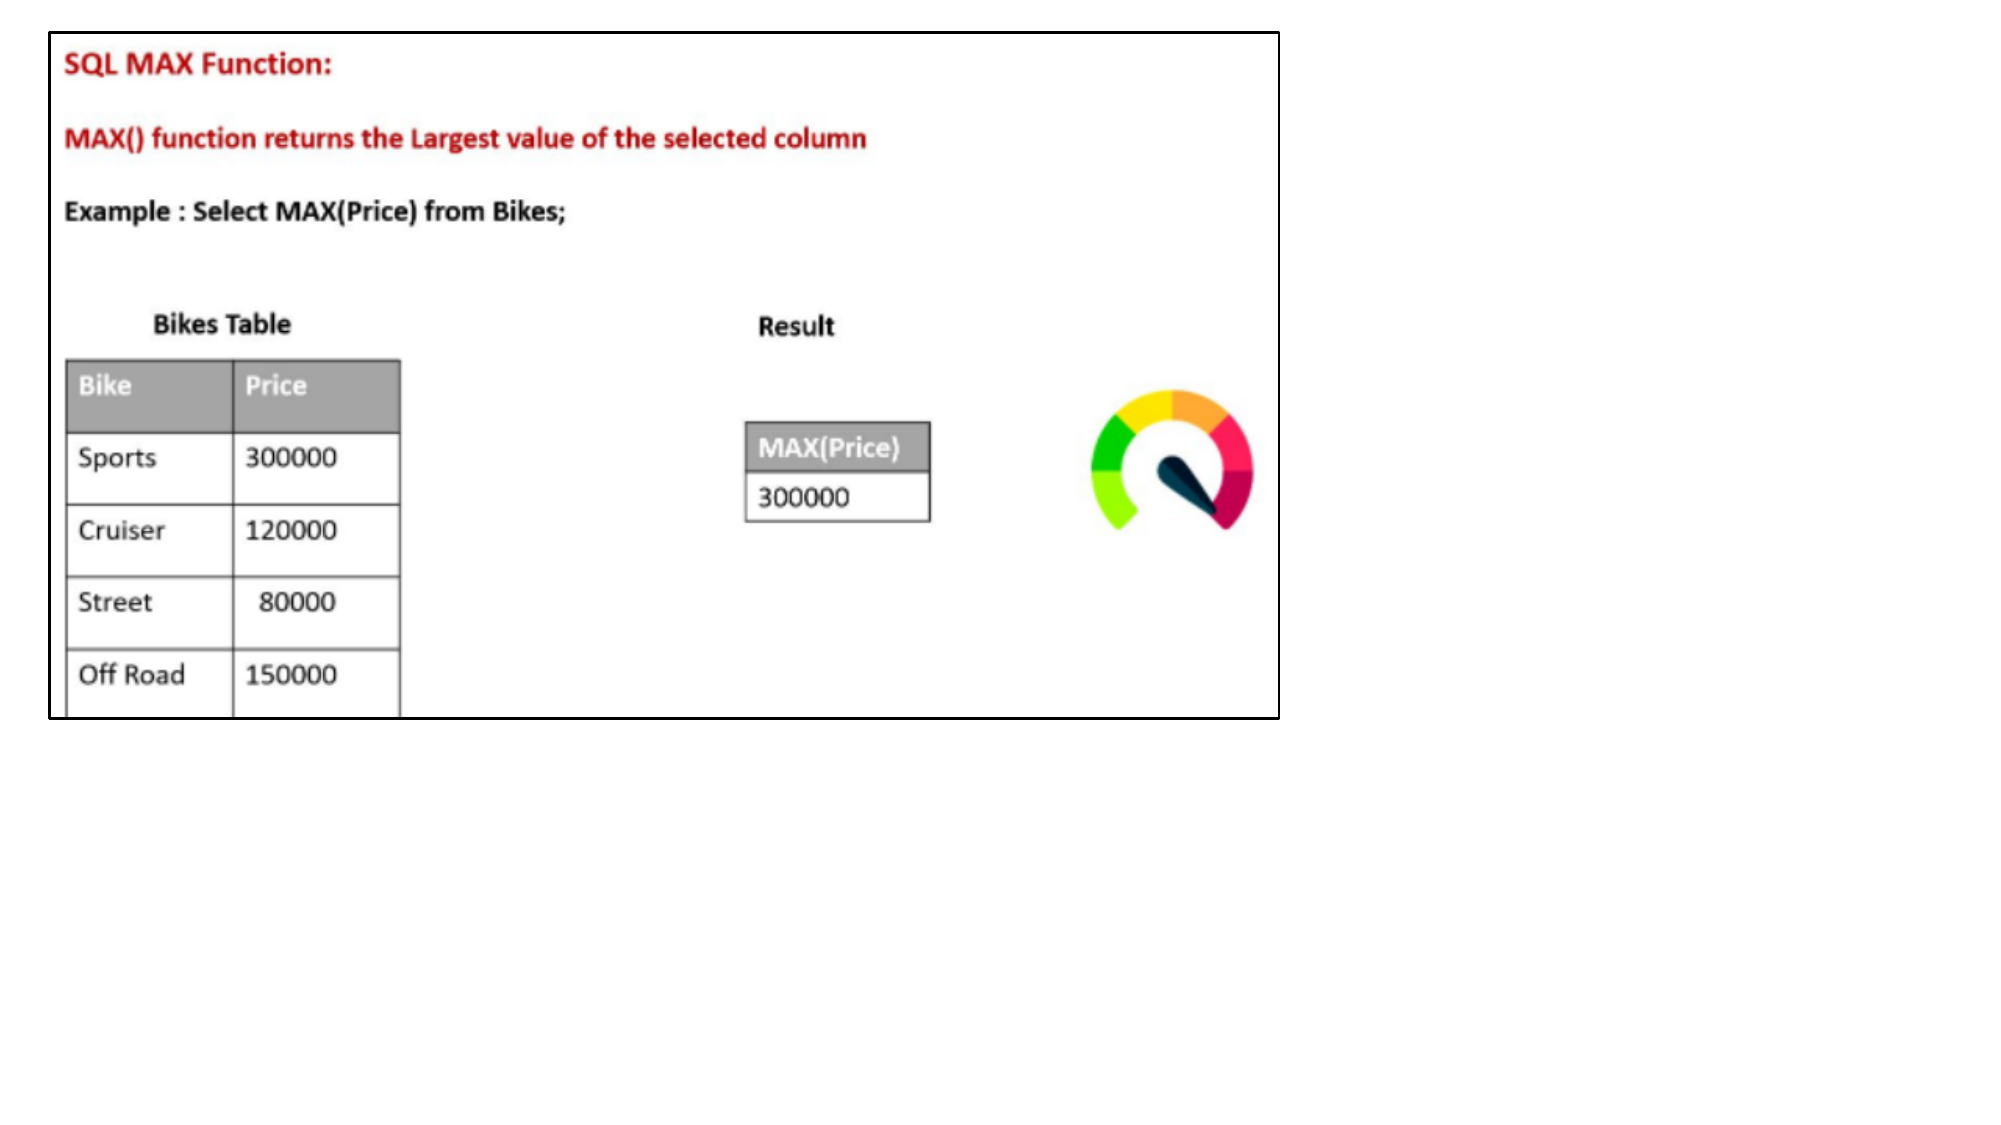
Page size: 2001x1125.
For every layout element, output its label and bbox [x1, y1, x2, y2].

picture [50, 34, 1278, 718]
